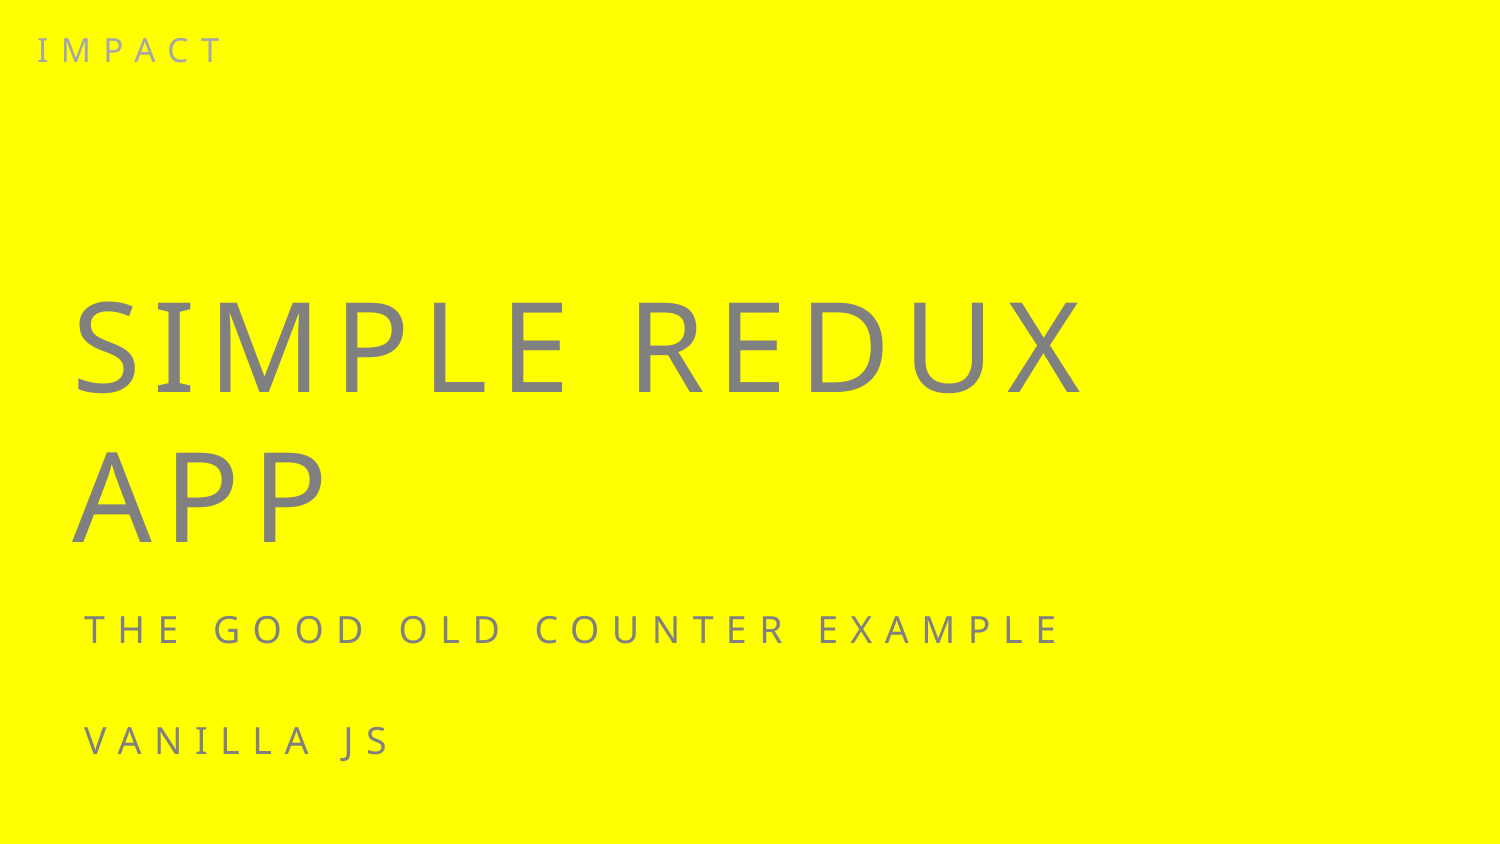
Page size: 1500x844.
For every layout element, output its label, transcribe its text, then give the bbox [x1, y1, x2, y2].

subtitle The good old counter example Vanilla js [76, 598, 1276, 784]
title Simple redux app [64, 291, 1377, 545]
